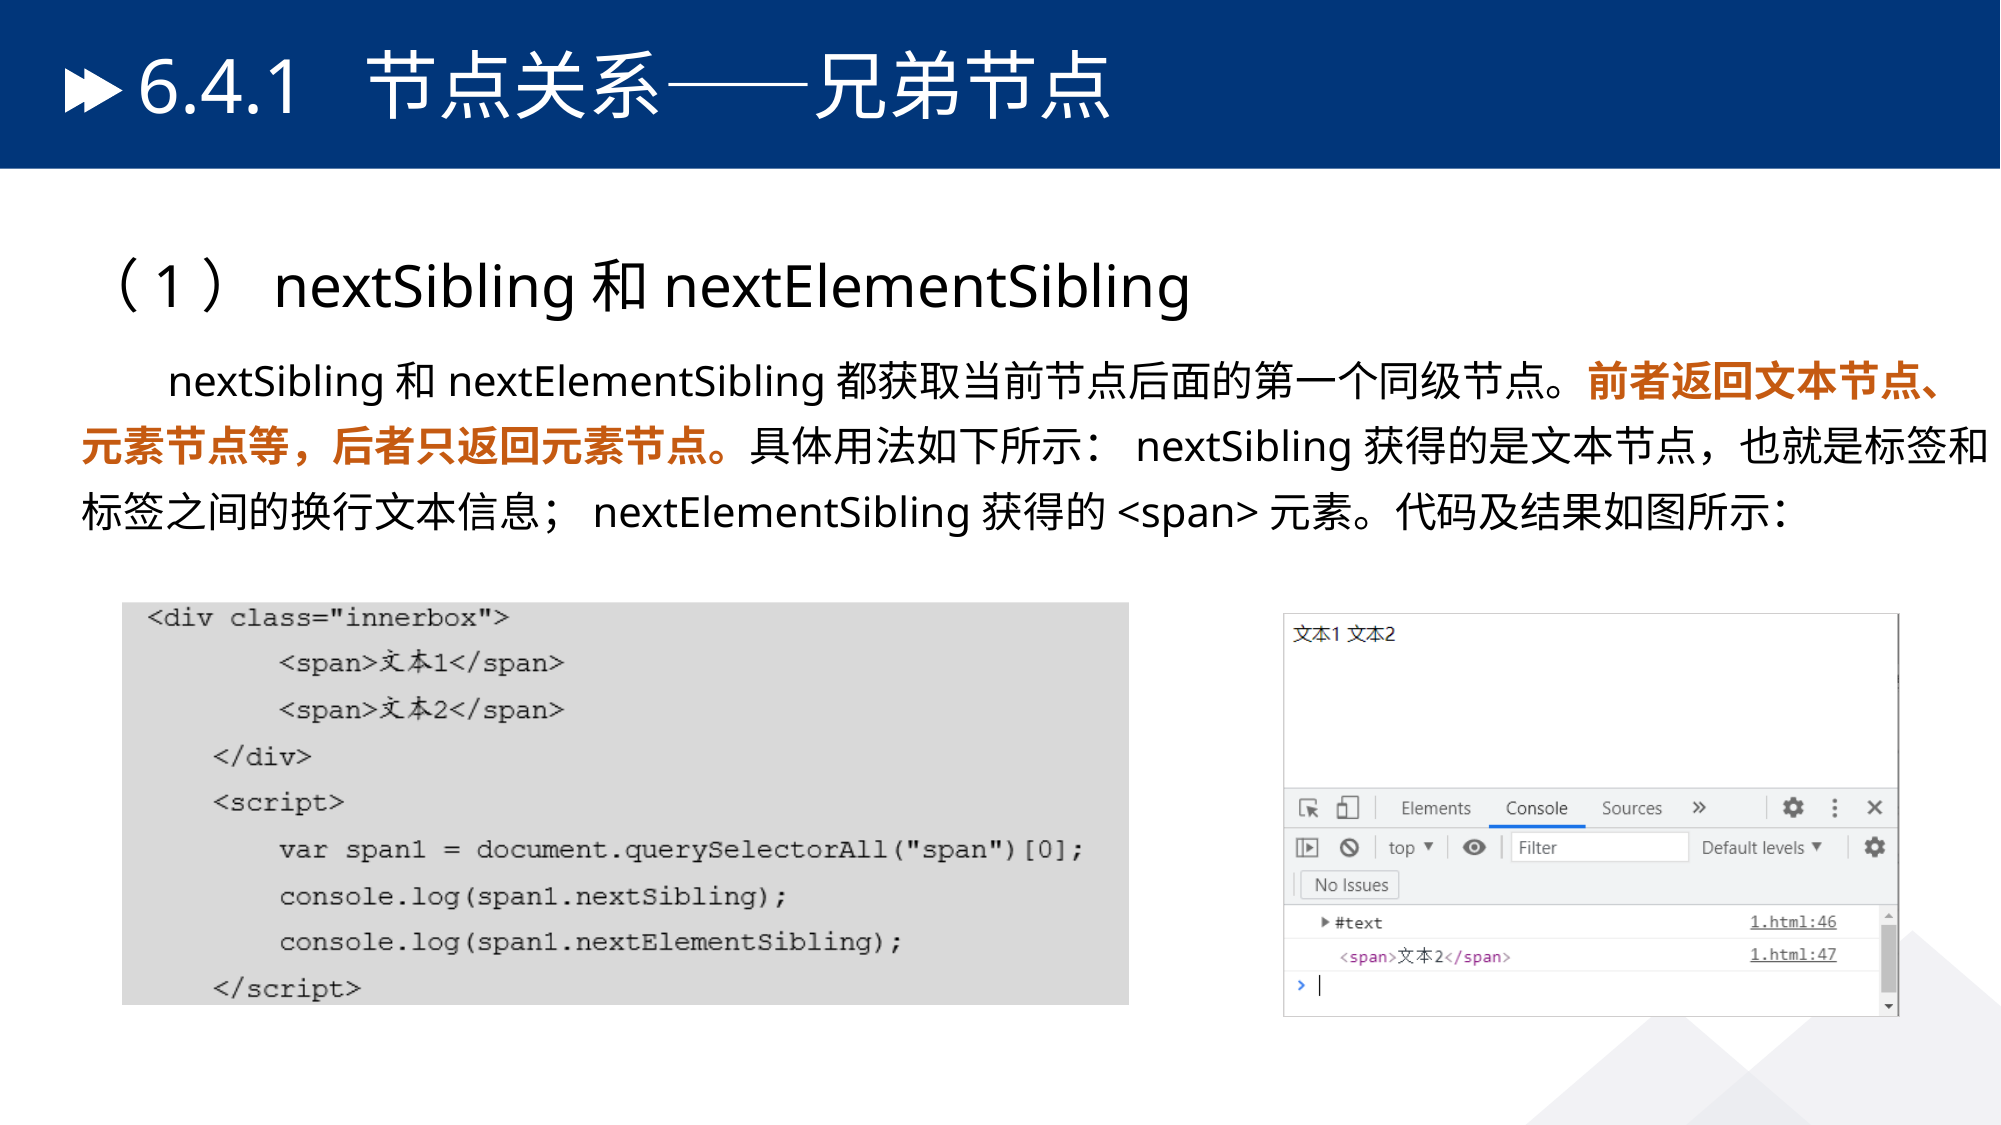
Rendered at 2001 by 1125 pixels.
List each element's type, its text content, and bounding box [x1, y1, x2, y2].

picture [122, 601, 1129, 1005]
list （1）nextSibling和nextElementSibling nextSibling和nextElementSibling都获取当前节点后面的第一个同级节点。前者返回文本节点、元素节点等，后者只返回元素节点。具体用法如下所示：nextSibling获得的是文本节点，也就是标签和标签之间的换行文本信息；nextElementSibling获得的<span>元素。代码及结果如图所示： [66, 220, 2000, 1028]
picture [1283, 613, 1900, 1017]
title 6.4.1 节点关系——兄弟节点 [122, 40, 1336, 138]
